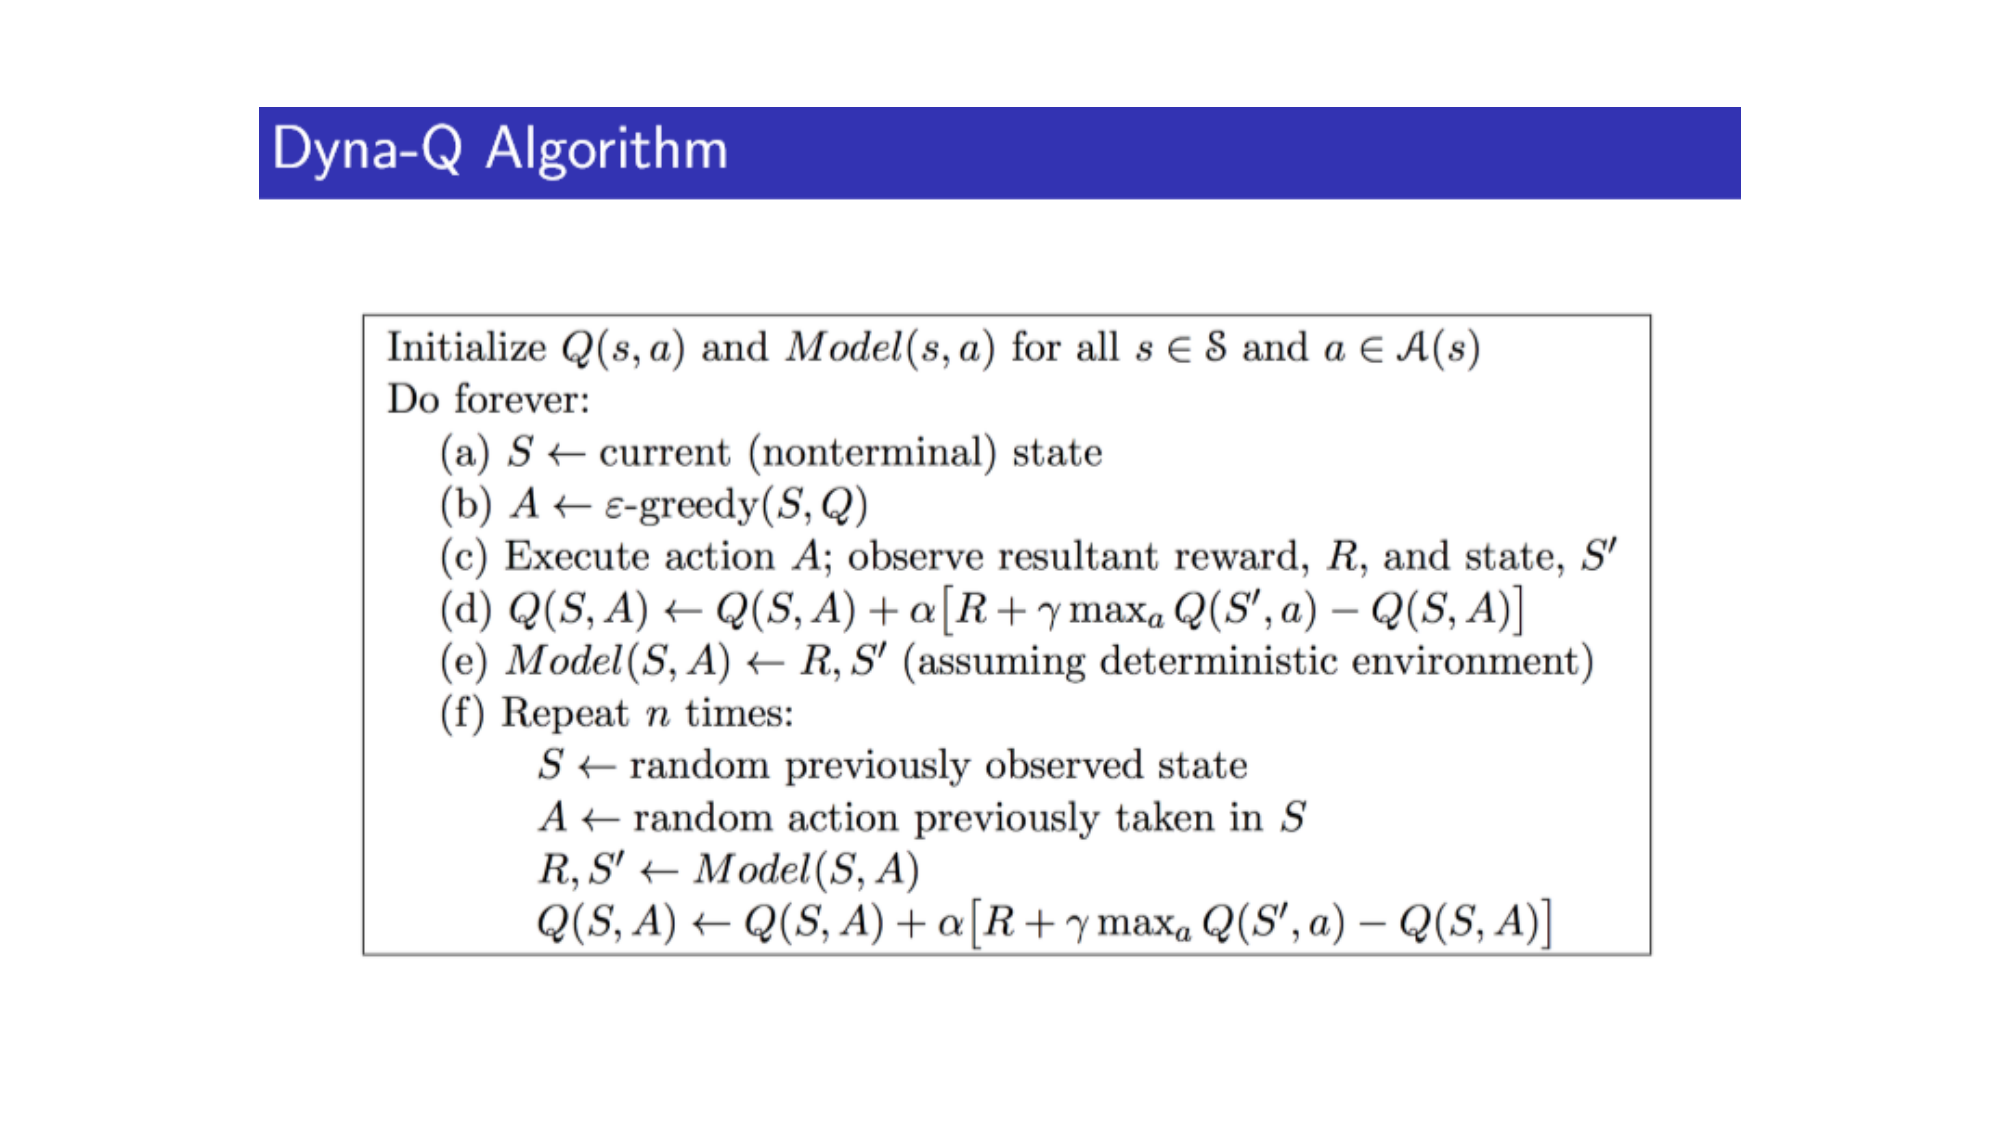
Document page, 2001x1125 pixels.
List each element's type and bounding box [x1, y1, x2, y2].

picture [259, 107, 1741, 1018]
